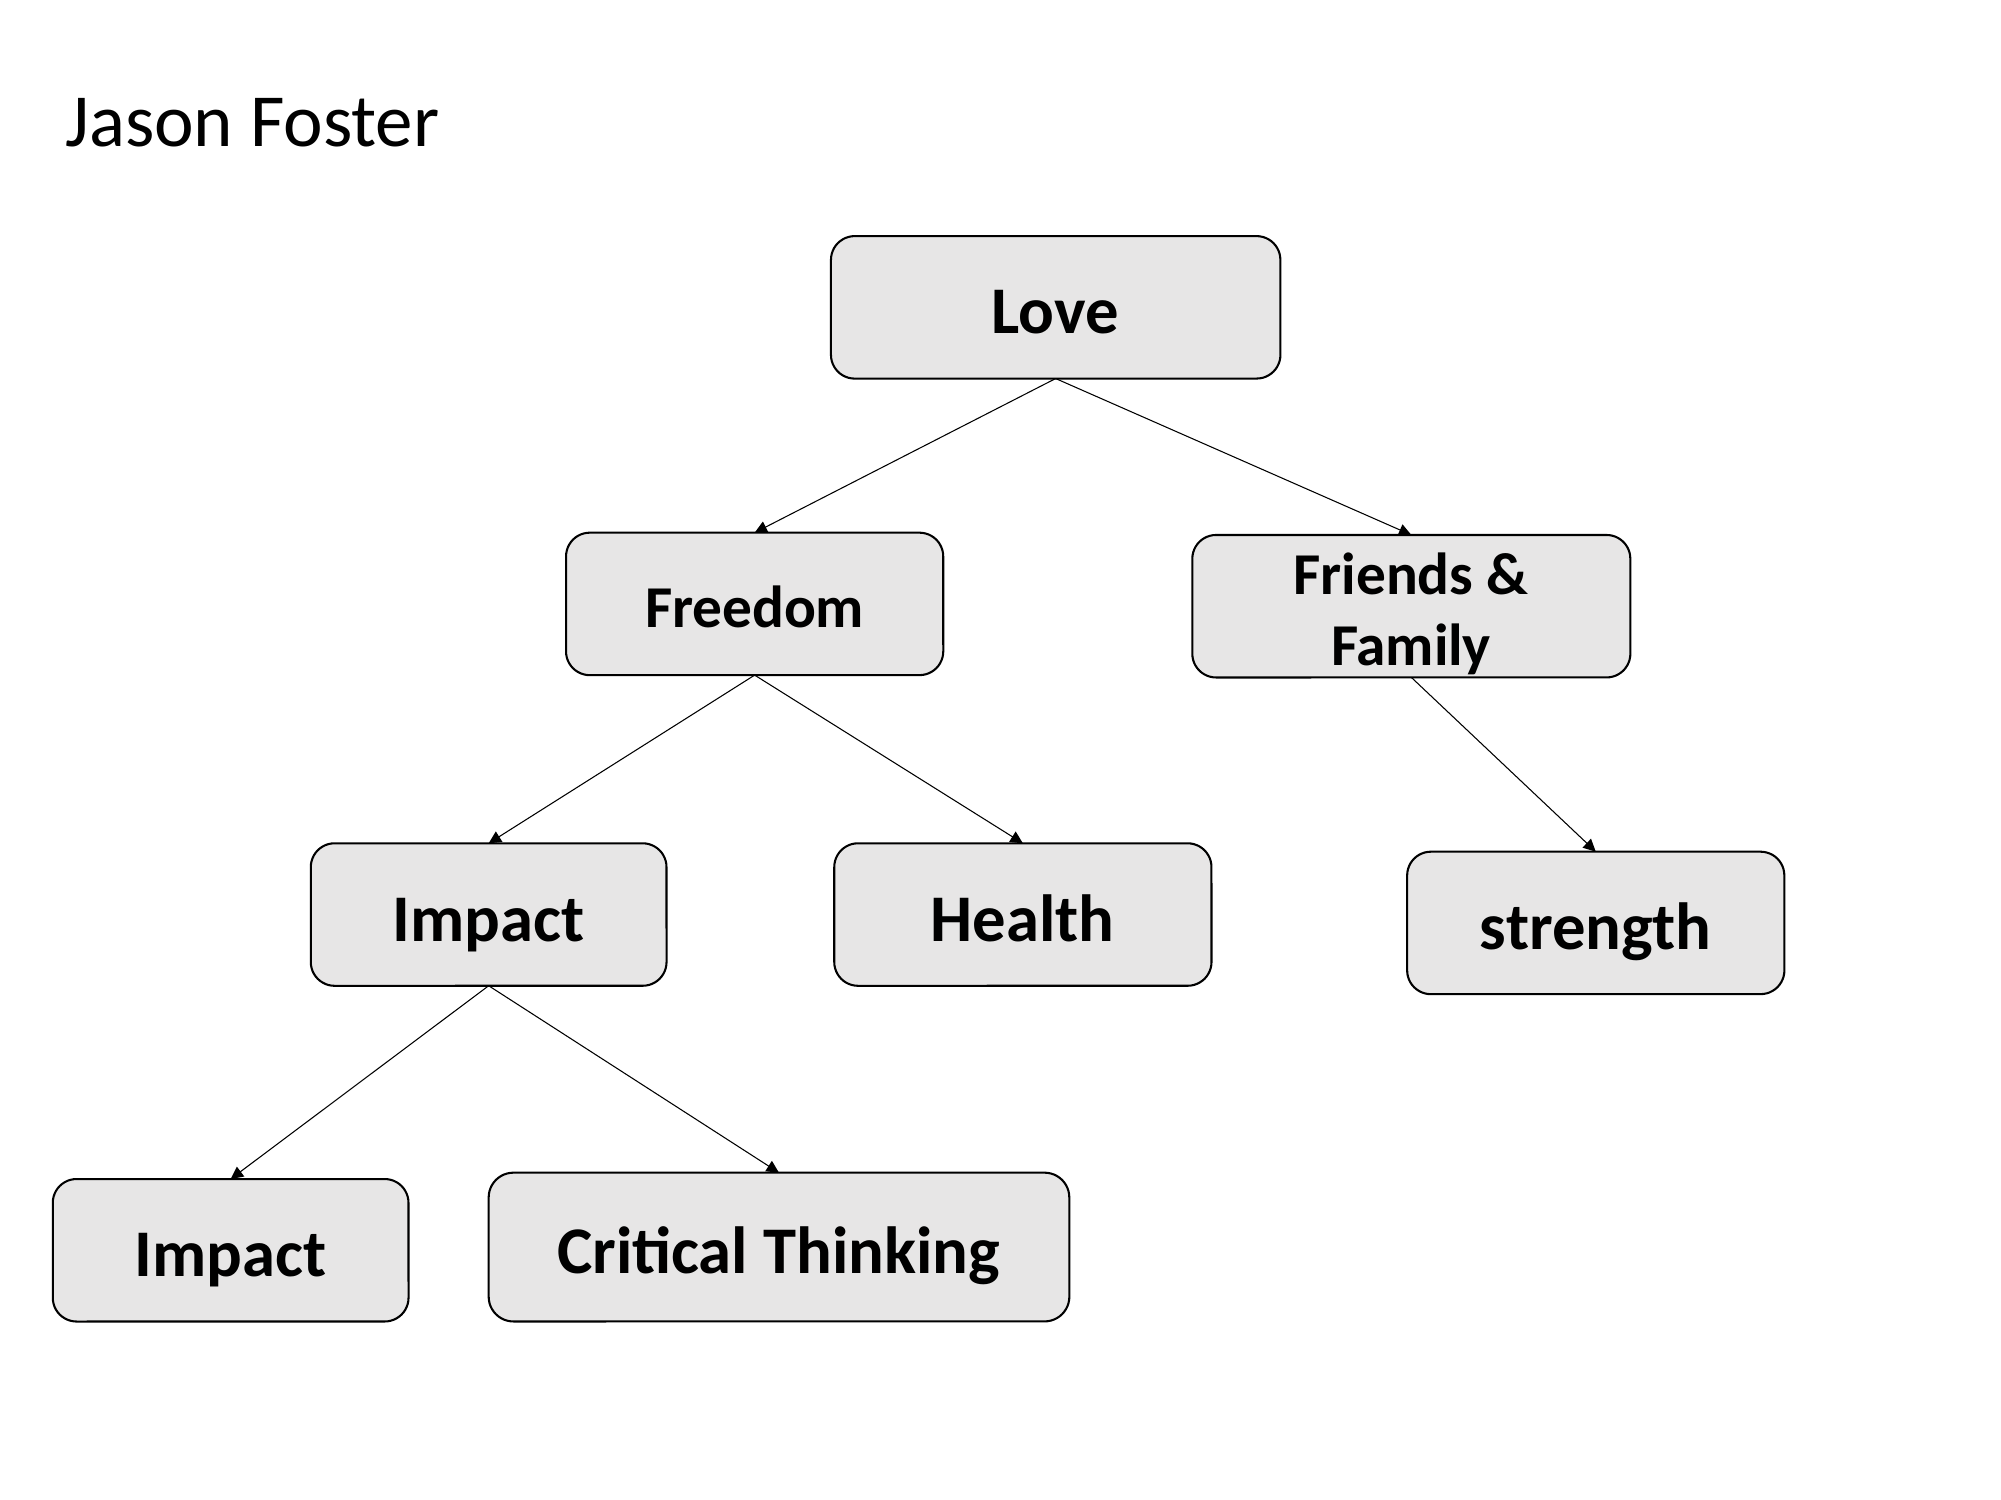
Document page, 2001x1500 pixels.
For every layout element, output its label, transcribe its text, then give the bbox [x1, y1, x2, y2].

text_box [754, 378, 1055, 533]
text_box Critical Thinking [487, 1171, 1071, 1323]
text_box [488, 675, 755, 844]
text_box strength [1406, 850, 1786, 996]
text_box Impact [51, 1178, 410, 1323]
text_box Impact [309, 842, 668, 985]
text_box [1055, 378, 1412, 535]
text_box Love [829, 235, 1282, 378]
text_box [489, 985, 780, 1173]
text_box Friends & Family [1191, 533, 1632, 679]
text_box Health [833, 842, 1213, 987]
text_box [230, 985, 489, 1180]
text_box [1411, 677, 1596, 852]
text_box Jason Foster [50, 63, 1623, 171]
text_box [755, 675, 1023, 844]
text_box Freedom [565, 531, 945, 675]
